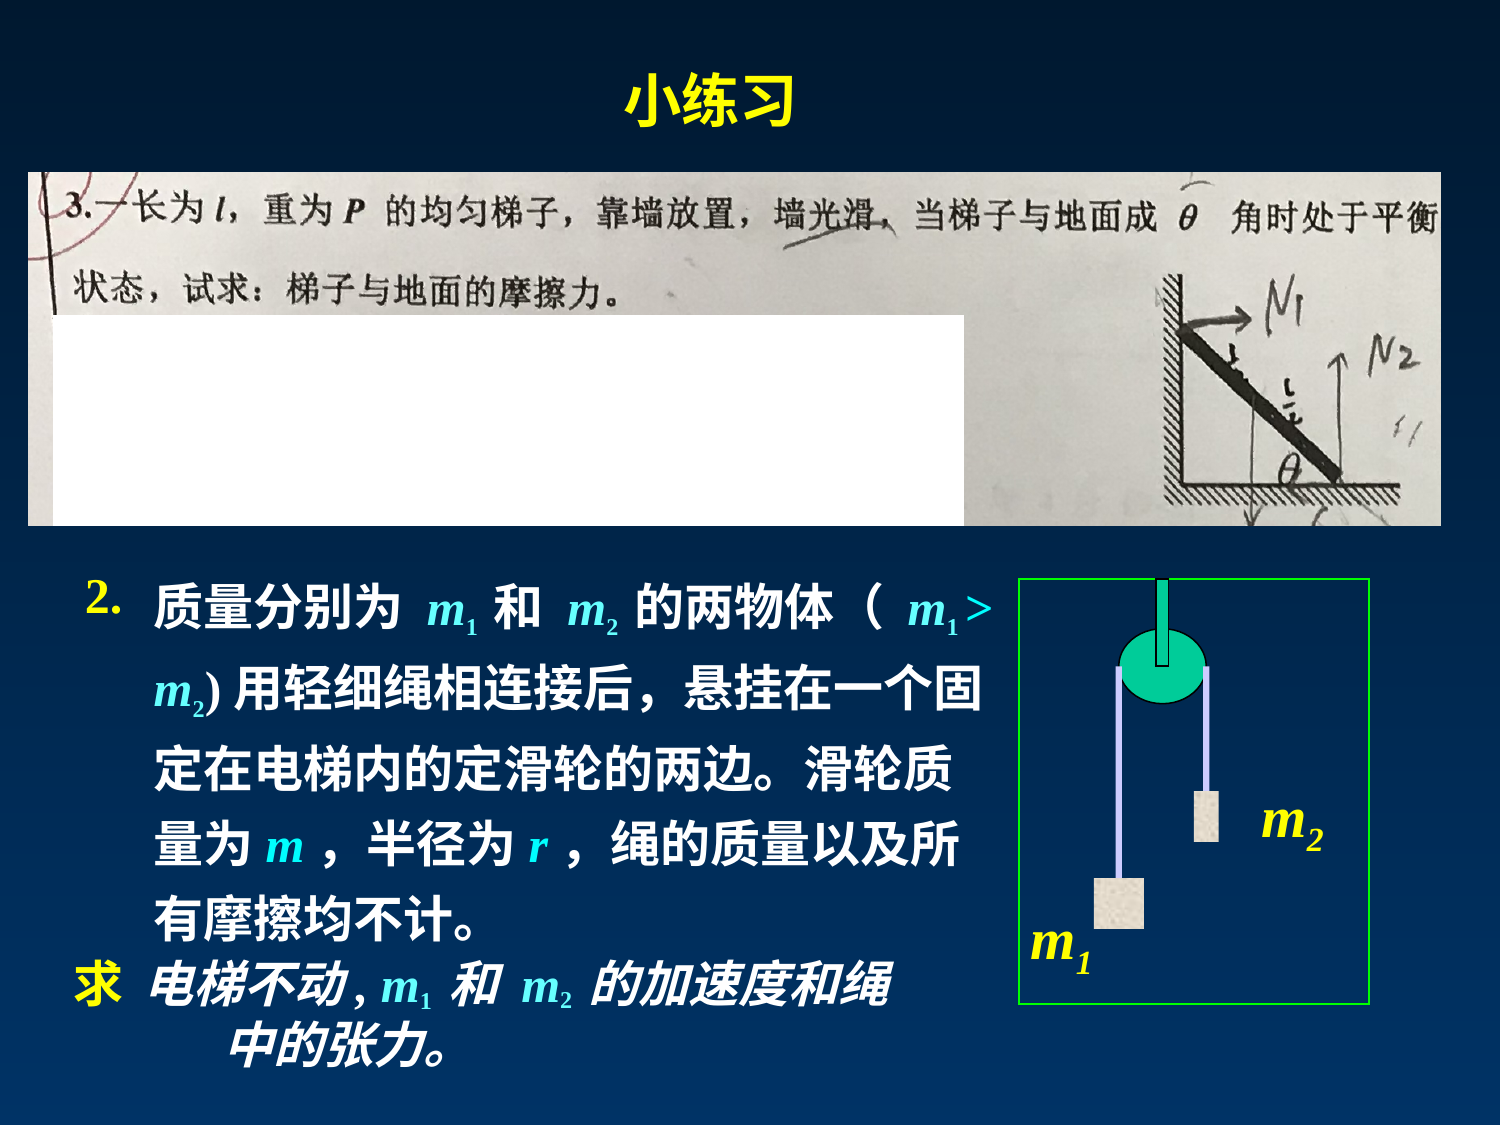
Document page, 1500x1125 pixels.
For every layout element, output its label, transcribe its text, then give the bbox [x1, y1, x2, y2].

picture [28, 172, 1441, 527]
text_box 小练习 [608, 56, 1271, 139]
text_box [38, 551, 1369, 1083]
